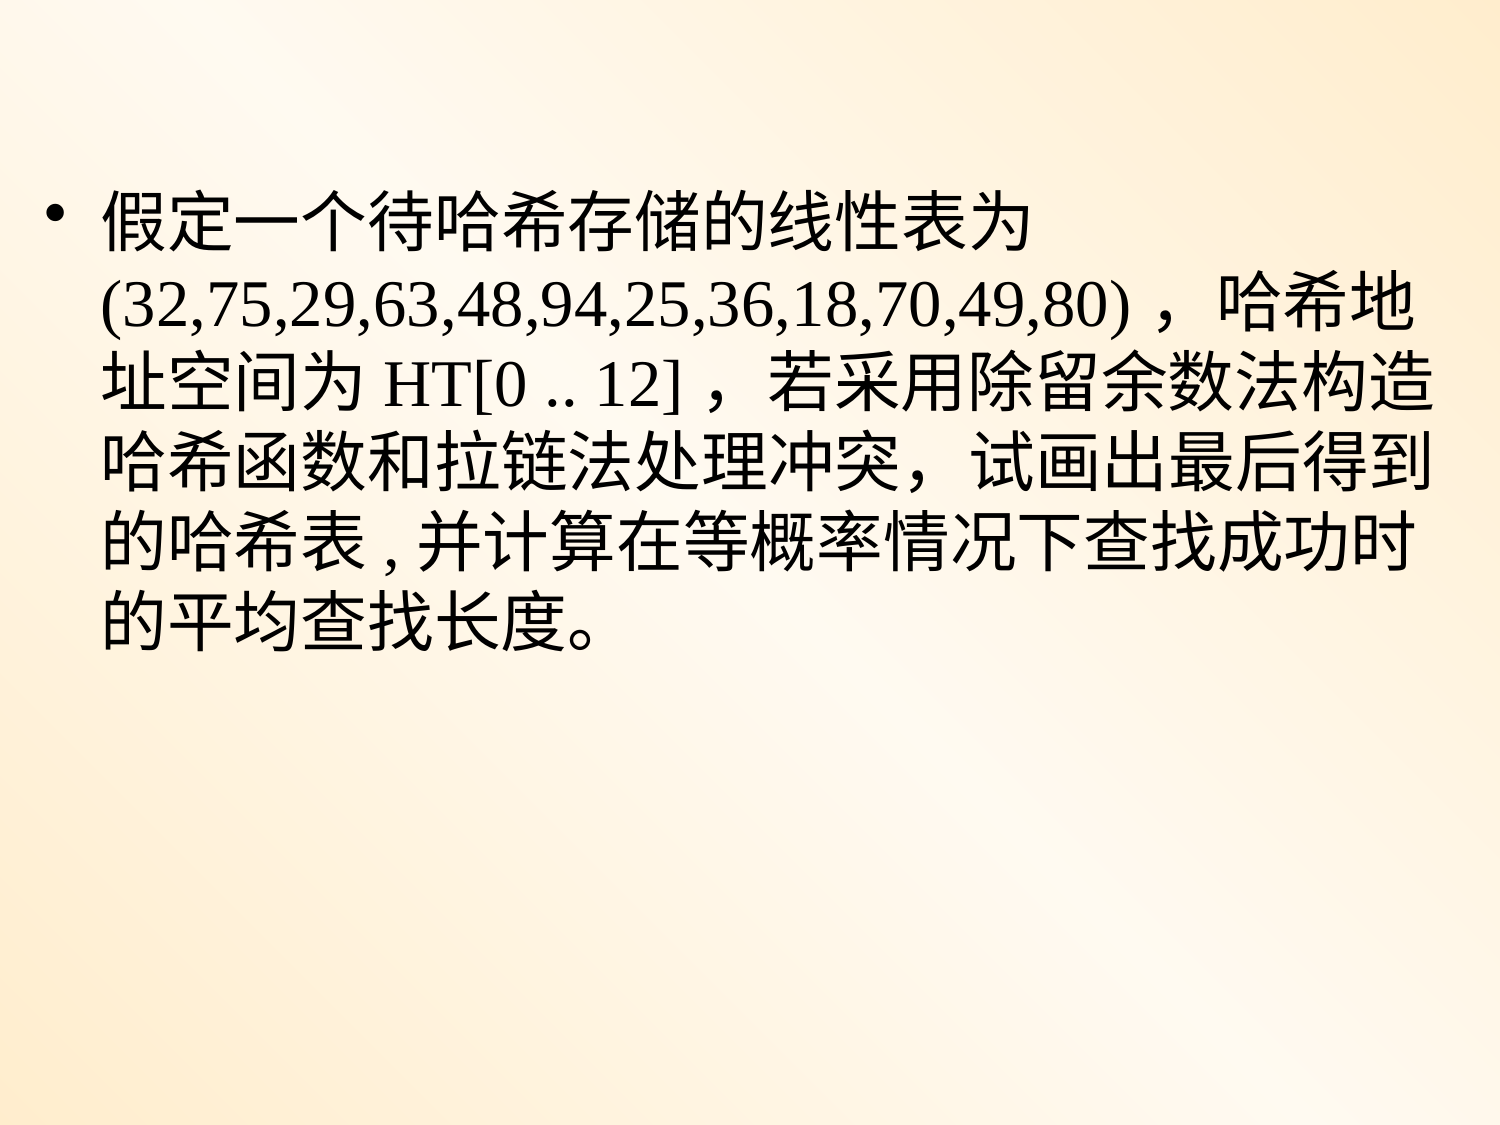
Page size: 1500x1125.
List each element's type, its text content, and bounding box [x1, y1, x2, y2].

list 假定一个待哈希存储的线性表为(32,75,29,63,48,94,25,36,18,70,49,80)，哈希地址空间为HT[0 .. 12]，若采用除留余数法构造哈希函数和拉链法处理冲突，试画出最后得到的哈希表,并计算在等概率情况下查找成功时的平均查找长度。 [29, 172, 1471, 724]
